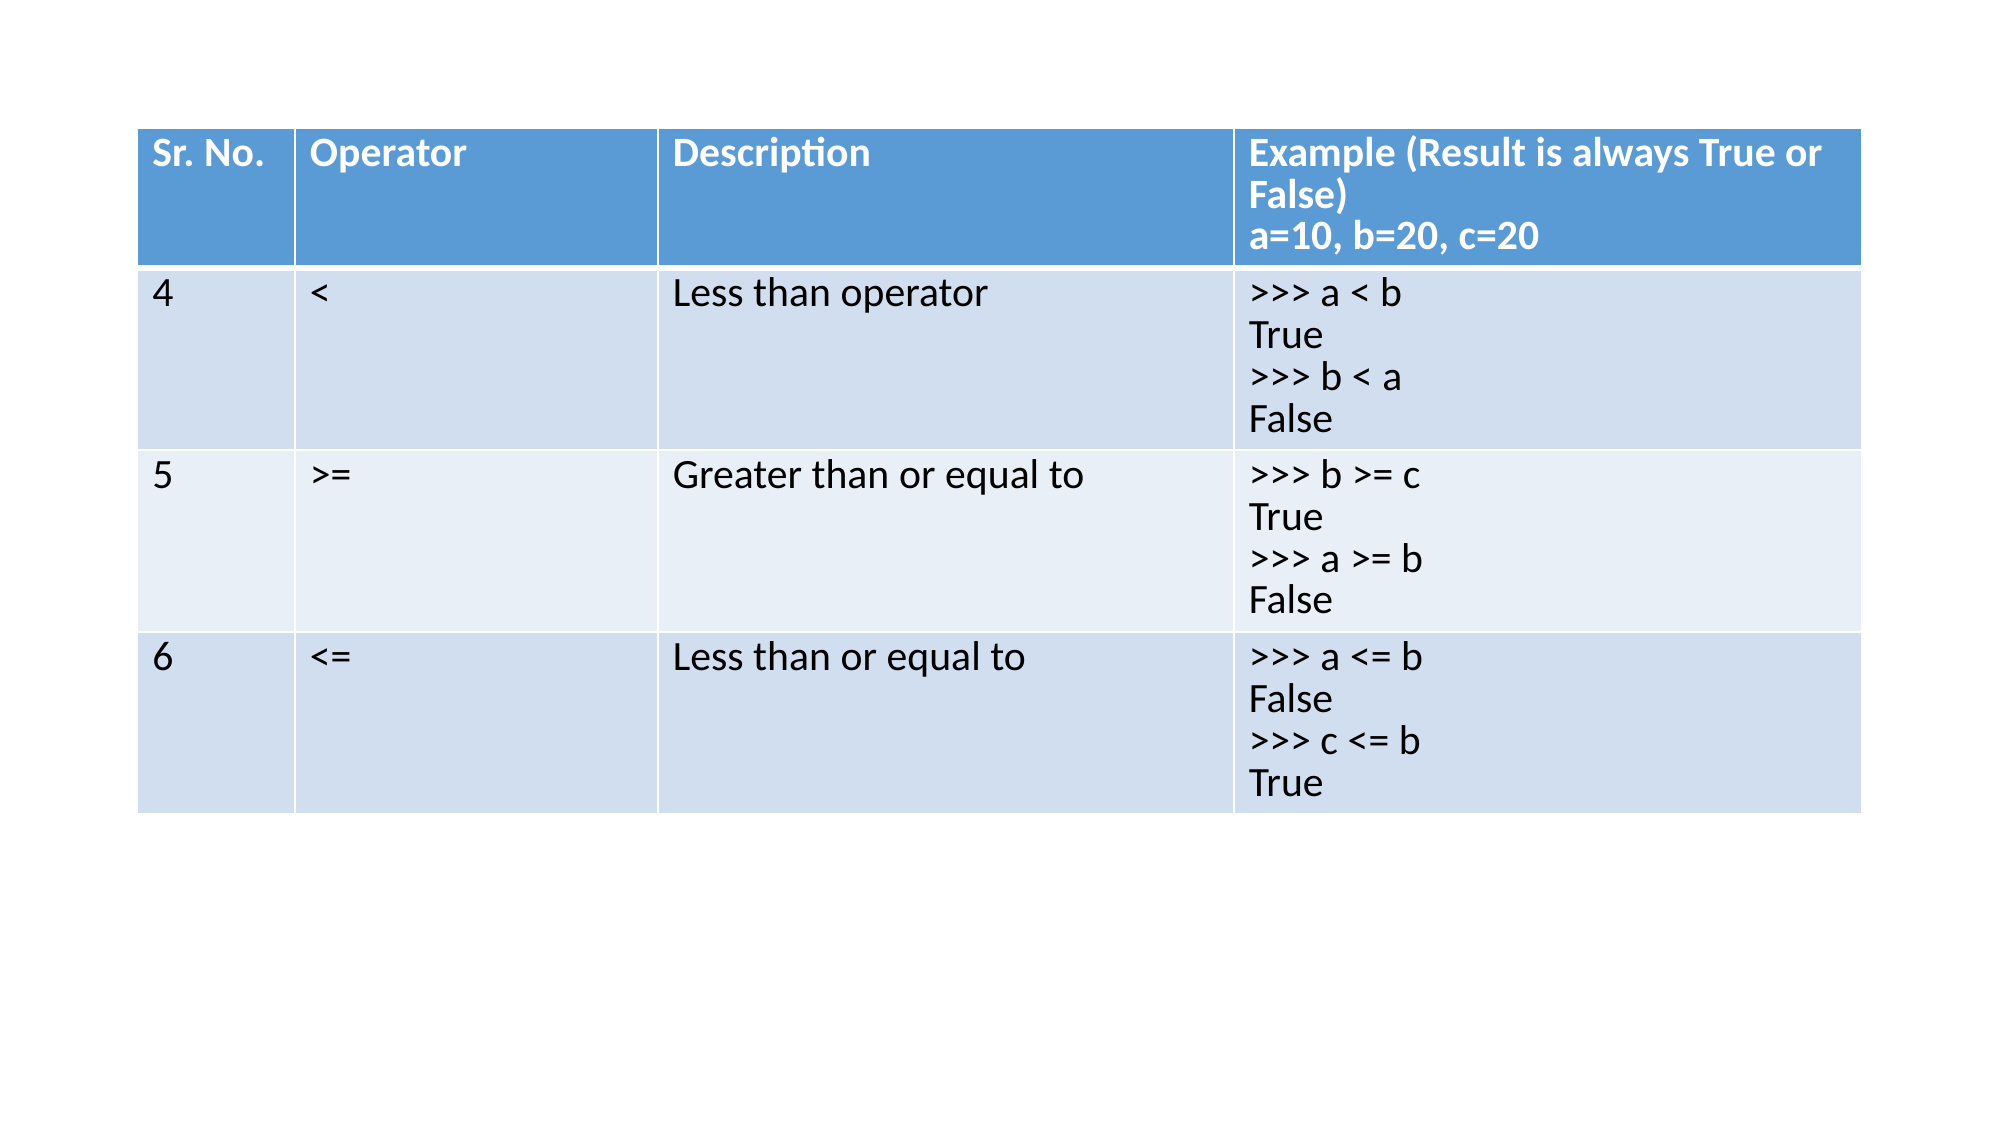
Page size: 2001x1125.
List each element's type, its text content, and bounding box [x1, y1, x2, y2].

table_cell Less than or equal to [659, 633, 1233, 813]
table_cell >>> a < b True >>> b < a False [1235, 271, 1861, 449]
table_header Sr. No. [138, 129, 294, 265]
table_header Operator [296, 129, 657, 265]
table_cell >>> b >= c True >>> a >= b False [1235, 451, 1861, 631]
table_cell Less than operator [659, 271, 1233, 449]
table_header Description [659, 129, 1233, 265]
table_cell < [296, 271, 657, 449]
table_cell >= [296, 451, 657, 631]
table_cell 5 [138, 451, 294, 631]
table_cell 4 [138, 271, 294, 449]
table_cell 6 [138, 633, 294, 813]
table_cell >>> a <= b False >>> c <= b True [1235, 633, 1861, 813]
table_cell <= [296, 633, 657, 813]
table_cell Greater than or equal to [659, 451, 1233, 631]
table_header Example (Result is always True or False) a=10, b=20, c=20 [1235, 129, 1861, 265]
